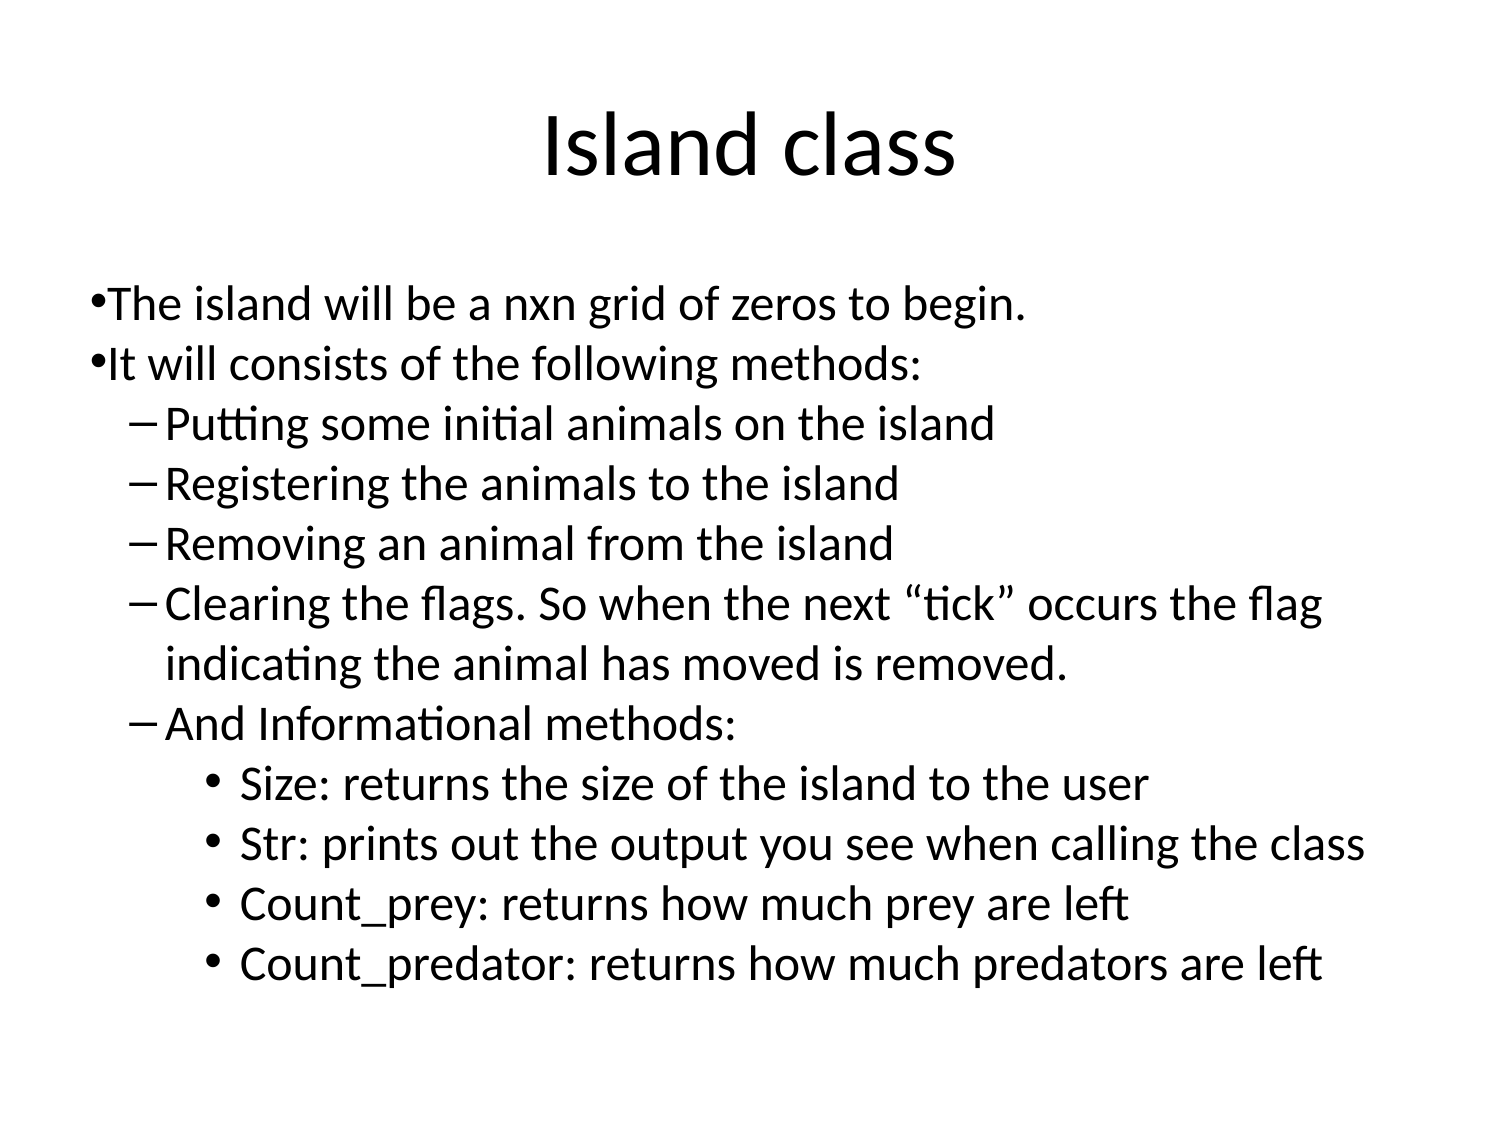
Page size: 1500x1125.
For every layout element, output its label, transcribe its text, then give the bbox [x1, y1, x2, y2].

text_box The island will be a nxn grid of zeros to begin. It will consists of the following methods: Putting some initial animals on the island Registering the animals to the island Removing an animal from the island Clearing the flags. So when the next “tick” occurs the flag indicating the animal has moved is removed. And Informational methods: Size: returns the size of the island to the user Str: prints out the output you see when calling the class Count_prey: returns how much prey are left Count_predator: returns how much predators are left [75, 262, 1425, 1005]
text_box Island class [75, 45, 1425, 233]
